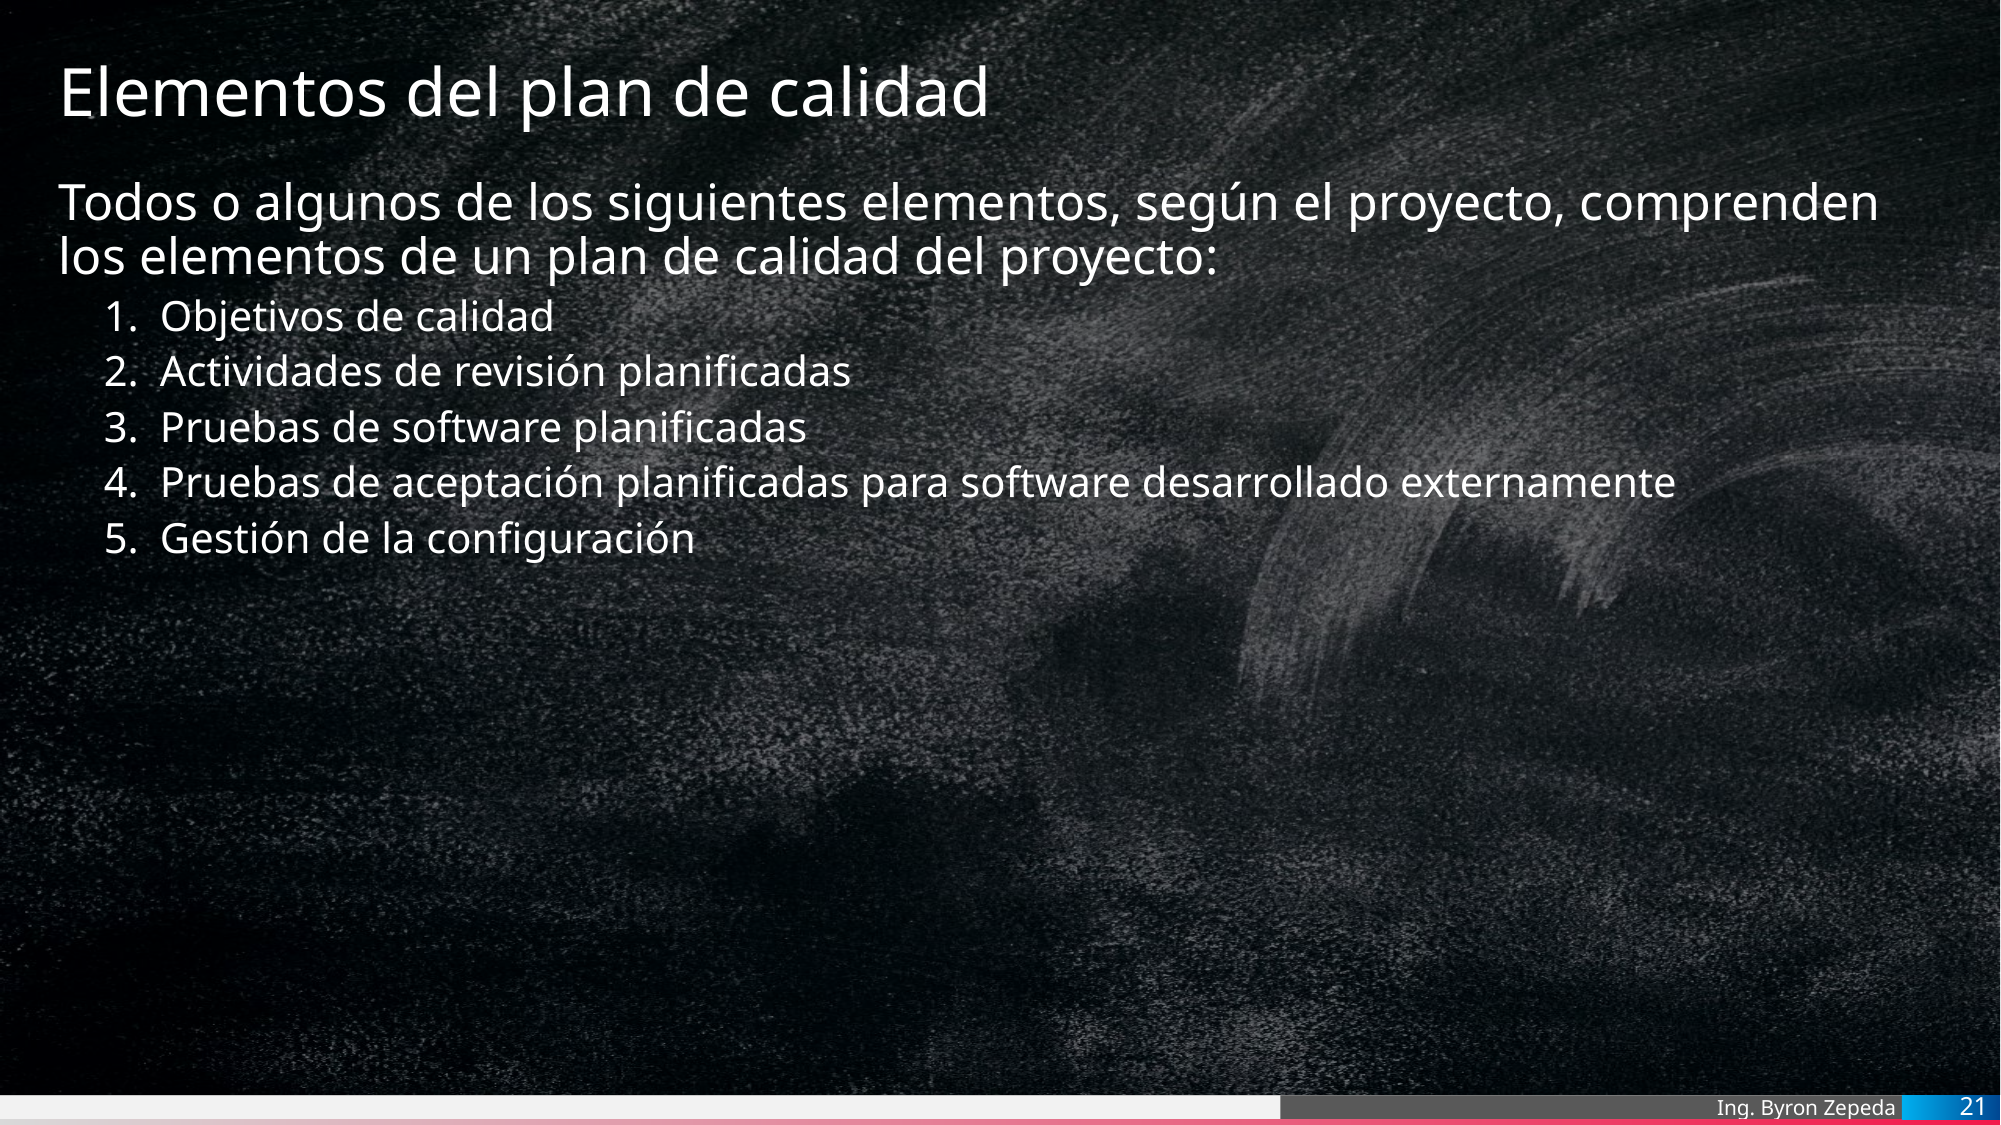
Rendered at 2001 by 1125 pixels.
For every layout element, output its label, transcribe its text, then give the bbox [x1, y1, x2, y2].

picture [0, 0, 2001, 1095]
slide_number 21 [1901, 1095, 2000, 1120]
title Elementos del plan de calidad [59, 59, 1942, 148]
list Todos o algunos de los siguientes elementos, según el proyecto, comprenden los elementos de un plan de calidad del proyecto: Objetivos de calidad Actividades de revisión planificadas Pruebas de software planificadas Pruebas de aceptación planificadas para software desarrollado externamente Gestión de la configuración [59, 177, 1942, 1004]
